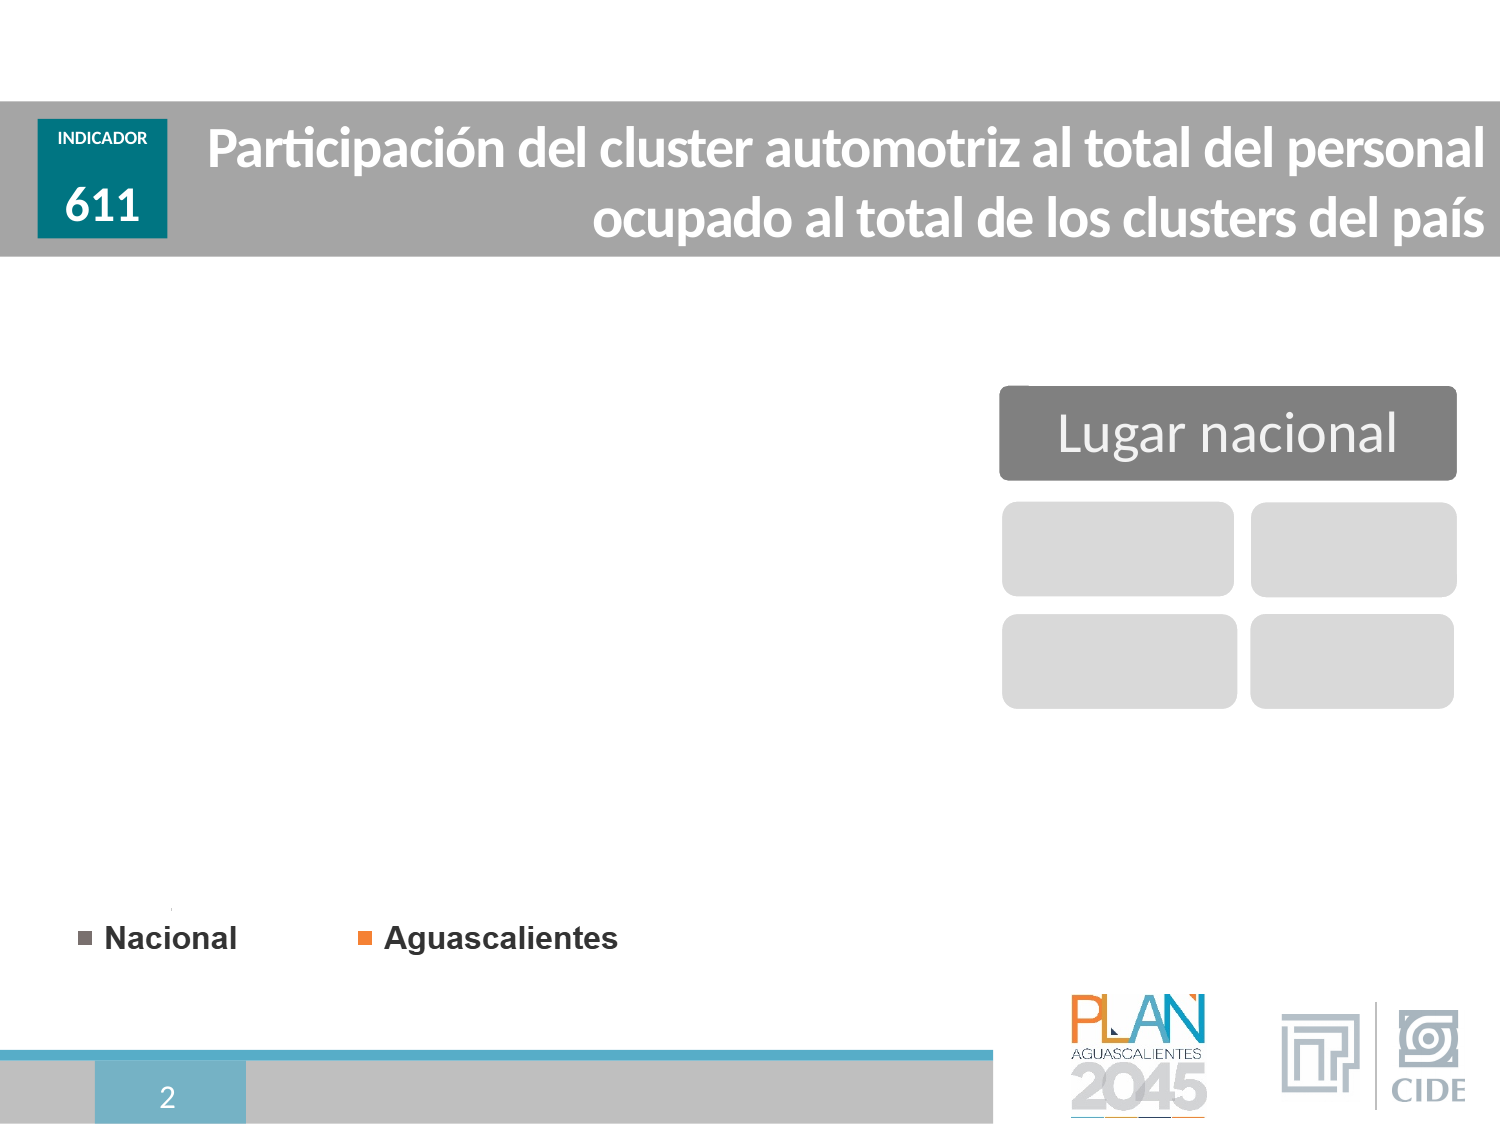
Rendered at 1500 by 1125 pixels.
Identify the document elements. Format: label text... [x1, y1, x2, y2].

picture [70, 907, 631, 964]
picture [1071, 994, 1207, 1118]
slide_number 2 [86, 1065, 249, 1125]
picture [1170, 994, 1200, 1033]
title Participación del cluster automotriz al total del personal ocupado al total de los clusters del país [0, 101, 1500, 257]
text_box INDICADOR 611 [37, 118, 168, 239]
